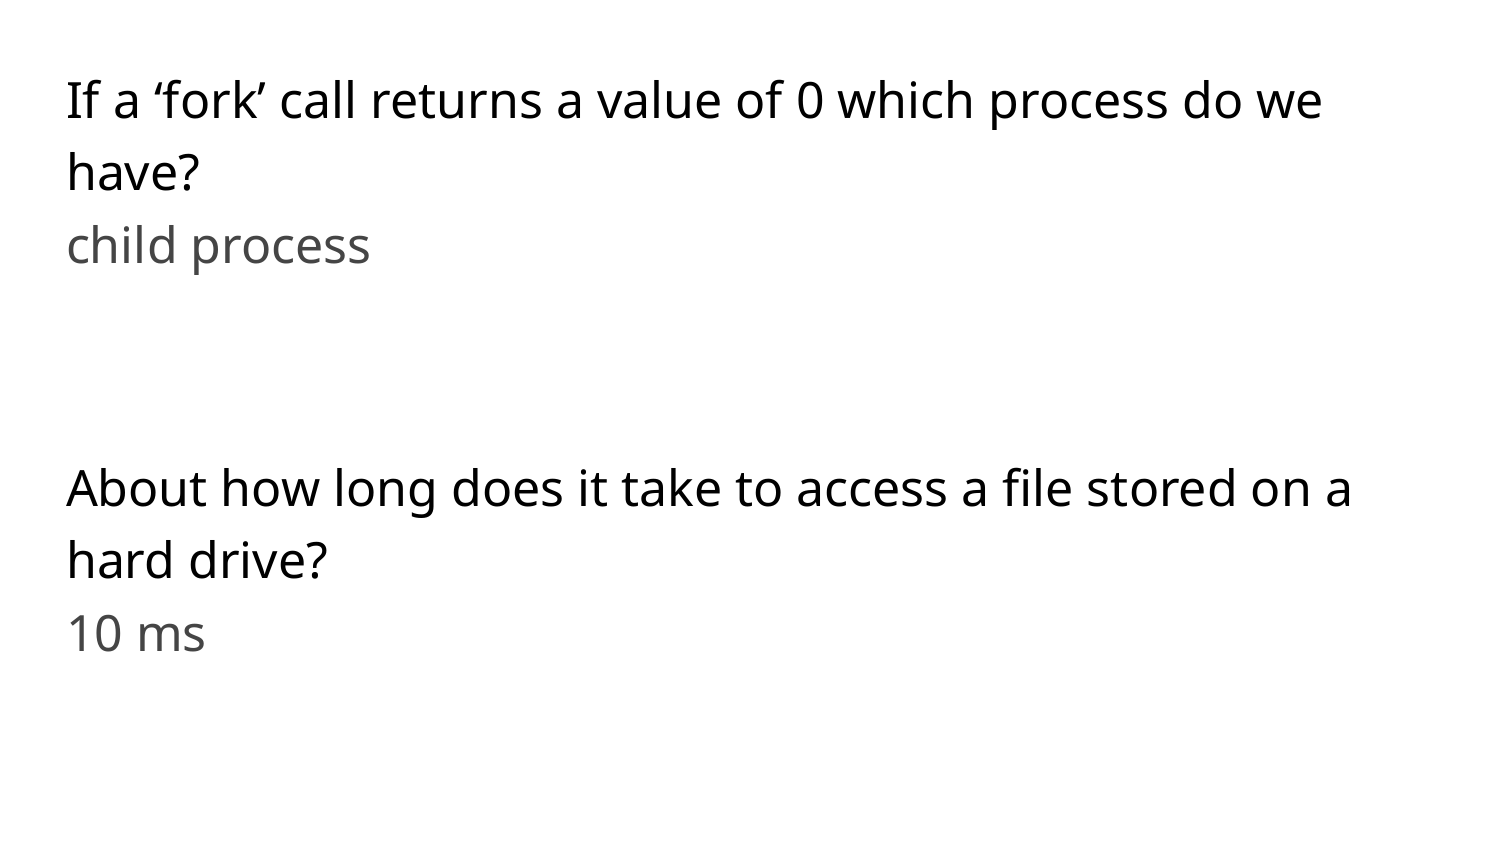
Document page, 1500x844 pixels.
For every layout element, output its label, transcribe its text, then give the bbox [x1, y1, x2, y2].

text_box 10 ms [51, 586, 891, 826]
list If a ‘fork’ call returns a value of 0 which process do we have? About how long does it take to access a file stored on a hard drive? [51, 41, 1449, 750]
text_box child process [51, 198, 695, 389]
